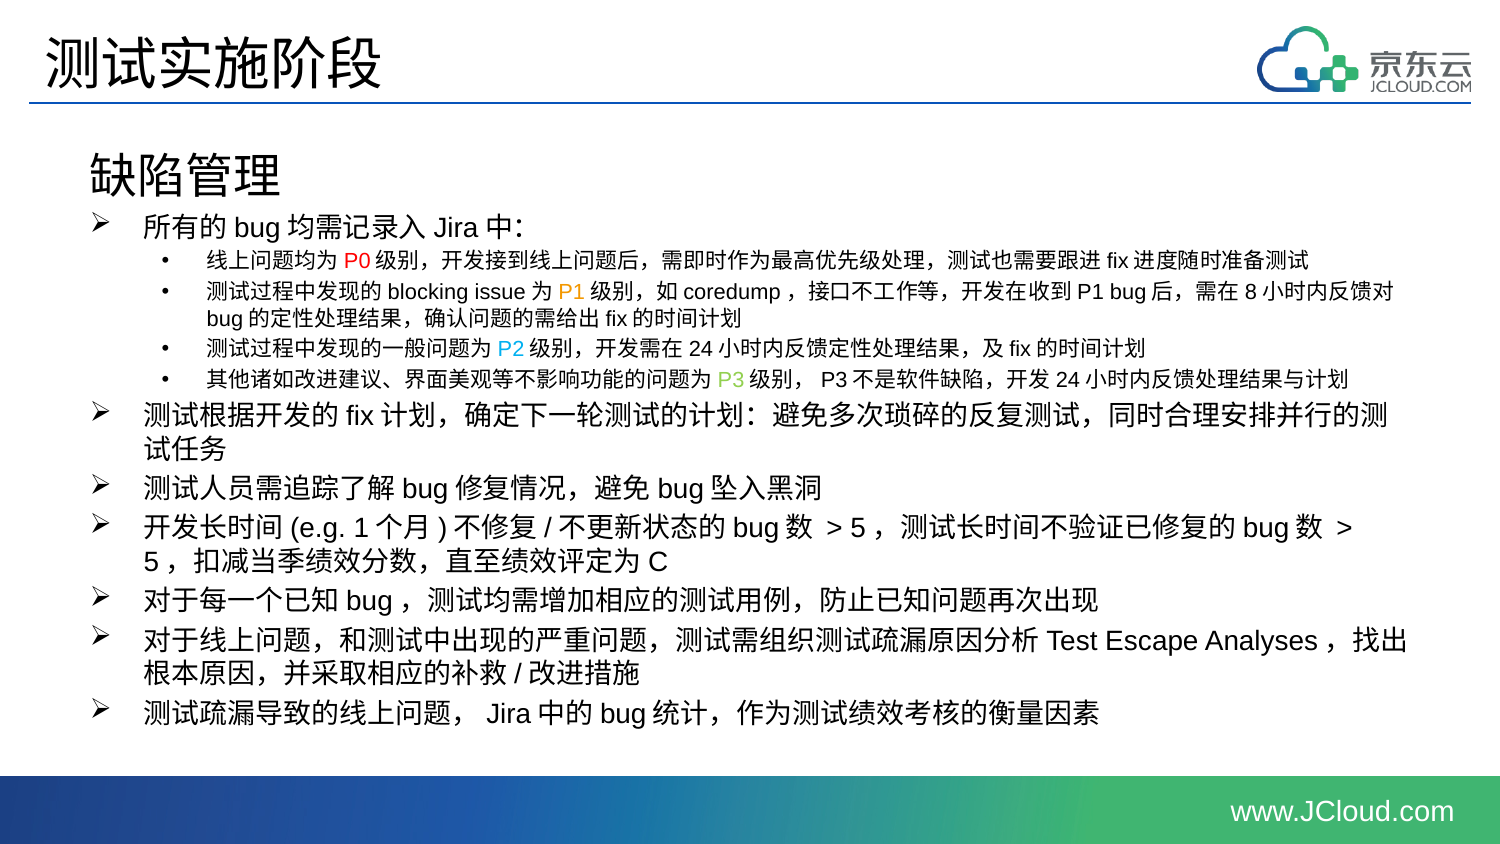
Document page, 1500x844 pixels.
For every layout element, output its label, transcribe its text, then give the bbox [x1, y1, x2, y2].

title 测试实施阶段 [29, 20, 1215, 103]
list 缺陷管理 所有的bug均需记录入Jira中： 线上问题均为P0级别，开发接到线上问题后，需即时作为最高优先级处理，测试也需要跟进fix进度随时准备测试 测试过程中发现的blocking issue为P1级别，如coredump，接口不工作等，开发在收到P1 bug后，需在8小时内反馈对bug的定性处理结果，确认问题的需给出fix的时间计划 测试过程中发现的一般问题为P2级别，开发需在24小时内反馈定性处理结果，及fix的时间计划 其他诸如改进建议、界面美观等不影响功能的问题为P3级别，P3不是软件缺陷，开发24小时内反馈处理结果与计划 测试根据开发的fix计划，确定下一轮测试的计划：避免多次琐碎的反复测试，同时合理安排并行的测试任务 测试人员需追踪了解bug修复情况，避免bug坠入黑洞 开发长时间(e.g. 1个月)不修复/不更新状态的bug数 > 5，测试长时间不验证已修复的bug数 > 5，扣减当季绩效分数，直至绩效评定为C 对于每一个已知bug，测试均需增加相应的测试用例，防止已知问题再次出现 对于线上问题，和测试中出现的严重问题，测试需组织测试疏漏原因分析Test Escape Analyses，找出根本原因，并采取相应的补救/改进措施 测试疏漏导致的线上问题，Jira中的bug统计，作为测试绩效考核的衡量因素 [75, 138, 1425, 741]
picture [0, 776, 1500, 844]
picture [1257, 26, 1471, 92]
